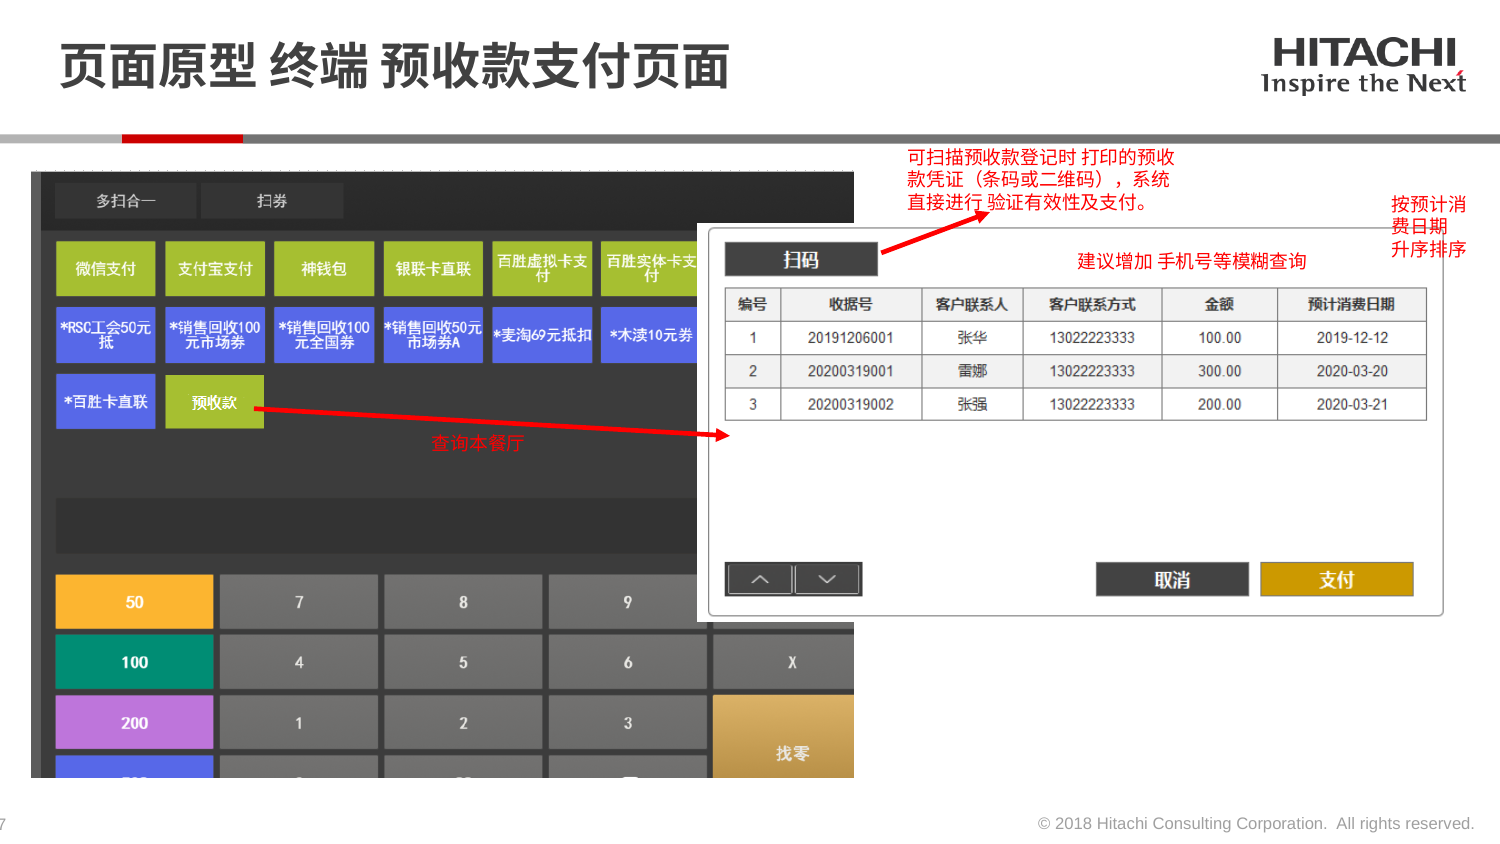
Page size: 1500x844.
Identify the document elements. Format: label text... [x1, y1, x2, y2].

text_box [253, 408, 731, 436]
picture [30, 169, 1456, 778]
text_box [881, 211, 991, 254]
text_box 可扫描预收款登记时 打印的预收款凭证（条码或二维码），系统直接进行 验证有效性及支付。 [893, 138, 1191, 221]
text_box 按预计消费日期 升序排序 [1376, 185, 1486, 268]
picture [1261, 37, 1466, 96]
title 页面原型 终端 预收款支付页面 [43, 8, 1200, 129]
